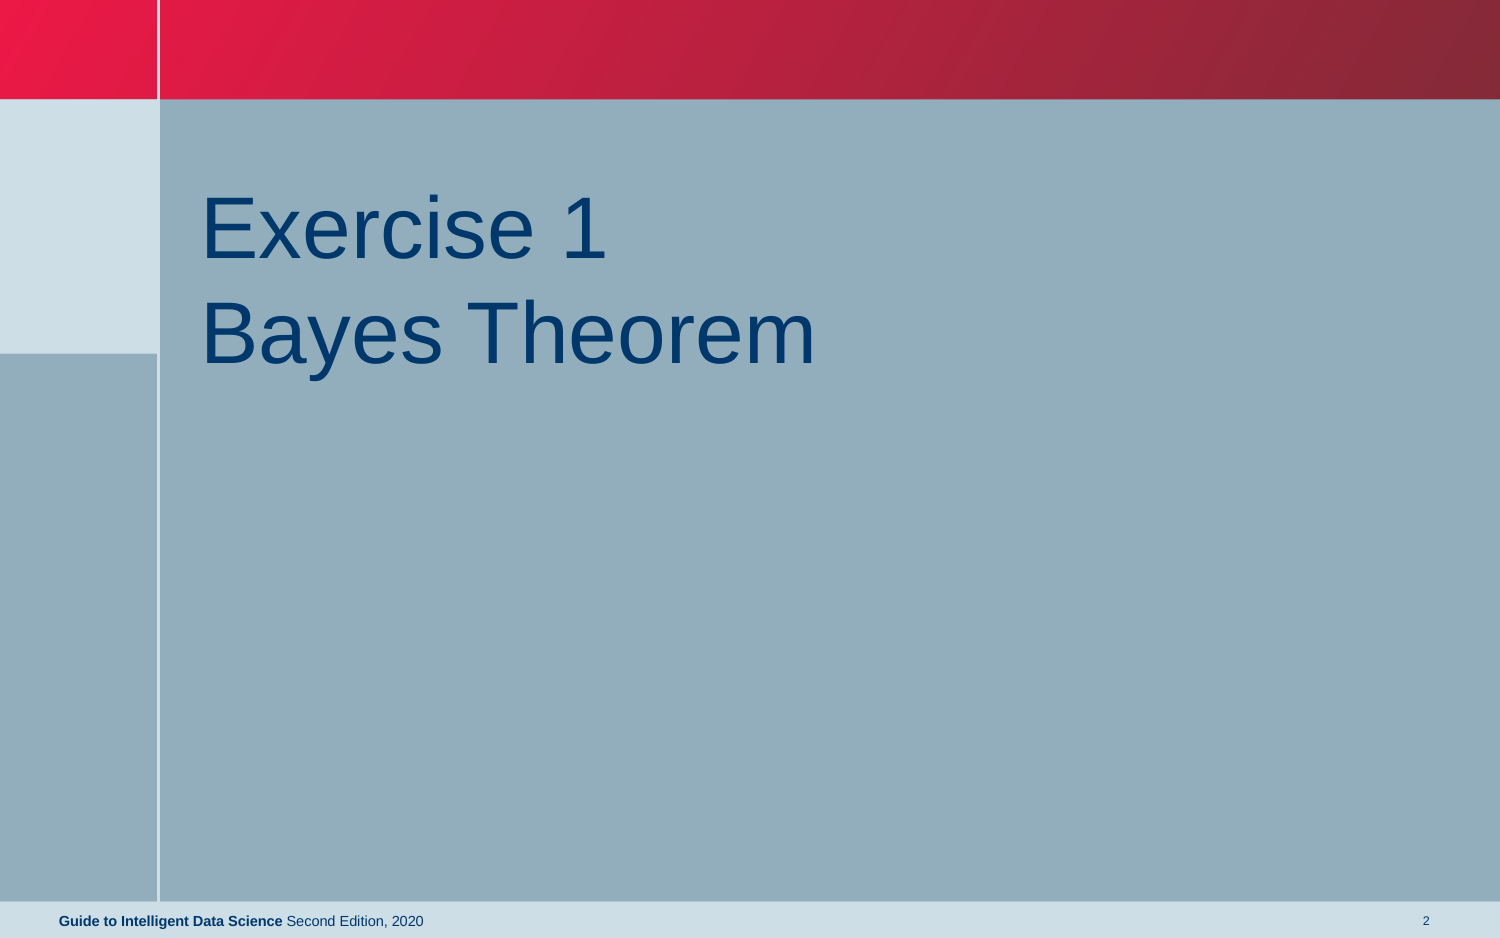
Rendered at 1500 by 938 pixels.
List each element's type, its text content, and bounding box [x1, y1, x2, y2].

title Exercise 1 Bayes Theorem [200, 171, 1101, 384]
slide_number 2 [1411, 900, 1442, 938]
footer Guide to Intelligent Data Science Second Edition, 2020 [58, 900, 717, 938]
